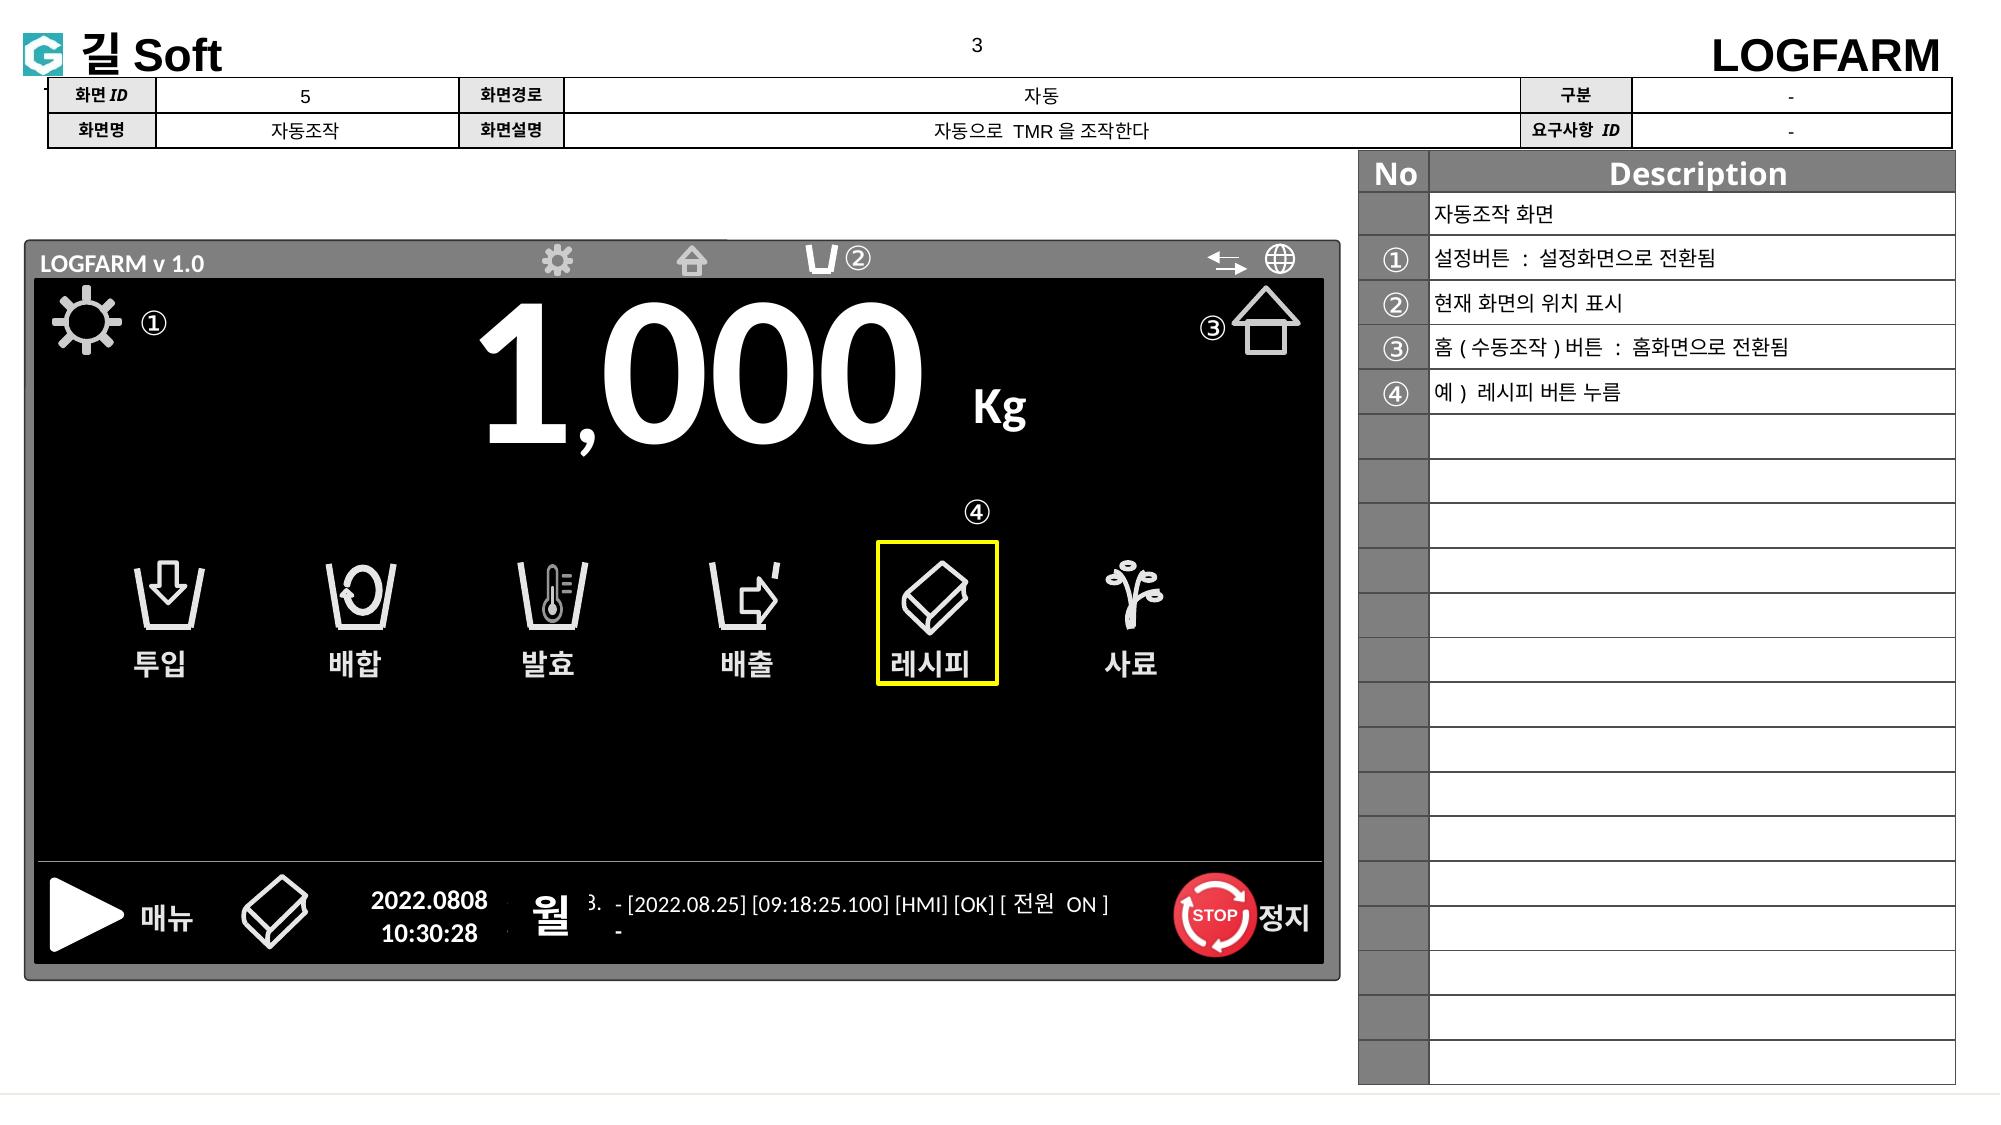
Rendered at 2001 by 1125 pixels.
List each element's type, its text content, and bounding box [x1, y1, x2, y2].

table_header No [1359, 151, 1428, 191]
table_cell 홈(수동조작)버튼 : 홈화면으로 전환됨 [1430, 325, 1955, 368]
text_box 2022.0808 10:30:28 [353, 878, 506, 951]
table_cell [1430, 951, 1955, 994]
table_cell 현재 화면의 위치 표시 [1430, 281, 1955, 324]
text_box 자동조작 [155, 115, 456, 150]
table_cell [1430, 549, 1955, 592]
table_cell [1430, 773, 1955, 815]
table_cell ③ [1359, 325, 1428, 368]
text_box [136, 562, 203, 628]
table_cell [1359, 862, 1428, 905]
table_cell [1430, 504, 1955, 547]
table_cell [1430, 594, 1955, 637]
table_cell [1359, 817, 1428, 860]
text_box [52, 880, 122, 950]
text_box ③ [1183, 299, 1243, 355]
table_cell 설정버튼 : 설정화면으로 전환됨 [1430, 236, 1955, 279]
table_cell [1359, 638, 1428, 681]
text_box [876, 540, 999, 686]
text_box Kg [952, 372, 1048, 437]
table_header Description [1430, 151, 1955, 191]
table_cell ① [1359, 236, 1428, 279]
table_cell [1359, 504, 1428, 547]
table_cell [1430, 1041, 1955, 1084]
text_box ② [828, 230, 889, 285]
table_cell [1359, 996, 1428, 1039]
text_box 자동 [563, 77, 1521, 115]
table_cell [1359, 1041, 1428, 1084]
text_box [1095, 562, 1193, 675]
table_cell [1430, 415, 1955, 458]
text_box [1164, 869, 1267, 966]
text_box 5 [155, 77, 456, 115]
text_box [328, 562, 394, 628]
table_cell 자동조작 화면 [1430, 193, 1955, 234]
text_box - [1631, 77, 1951, 115]
table_cell ④ [1359, 370, 1428, 413]
table_cell [1359, 907, 1428, 950]
text_box - [2022.08.25] [09:18:25.100] [HMI] [OK] [전원 ON ] - [602, 874, 1147, 959]
table_cell [1430, 817, 1955, 860]
text_box - [2022.08.25] [09:18:25.100] [HMI] [OK] [전원 ON ] - [488, 873, 1105, 958]
table_cell [1359, 594, 1428, 637]
text_box 투입 [133, 646, 194, 682]
table_cell 예) 레시피 버튼 누름 [1430, 370, 1955, 413]
picture [23, 33, 63, 76]
table_cell [1359, 773, 1428, 815]
table_cell [1430, 683, 1955, 726]
table_cell [1430, 862, 1955, 905]
text_box 매뉴 [140, 900, 199, 936]
table_cell [1430, 996, 1955, 1039]
text_box ① [124, 294, 184, 350]
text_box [243, 875, 309, 948]
table_cell [1430, 638, 1955, 681]
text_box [903, 562, 969, 634]
table_cell [1430, 728, 1955, 771]
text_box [520, 562, 586, 628]
table_cell [1359, 951, 1428, 994]
table_cell [1430, 460, 1955, 502]
table_cell [1430, 907, 1955, 950]
table_cell ② [1359, 281, 1428, 324]
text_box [711, 562, 778, 628]
text_box 1,000 [399, 318, 993, 491]
text_box ④ [947, 484, 1008, 539]
text_box 정지 [1271, 900, 1317, 936]
text_box 월 [516, 878, 587, 951]
table_cell [1359, 193, 1428, 234]
table_cell [1359, 415, 1428, 458]
table_cell [1359, 549, 1428, 592]
text_box - [1631, 115, 1951, 150]
table_cell [1359, 683, 1428, 726]
table_cell [1359, 728, 1428, 771]
text_box 배합 [328, 646, 389, 682]
text_box 발효 [521, 646, 582, 682]
text_box 자동으로 TMR을 조작한다 [563, 115, 1521, 150]
table_cell [1359, 460, 1428, 502]
text_box 배출 [720, 646, 780, 682]
